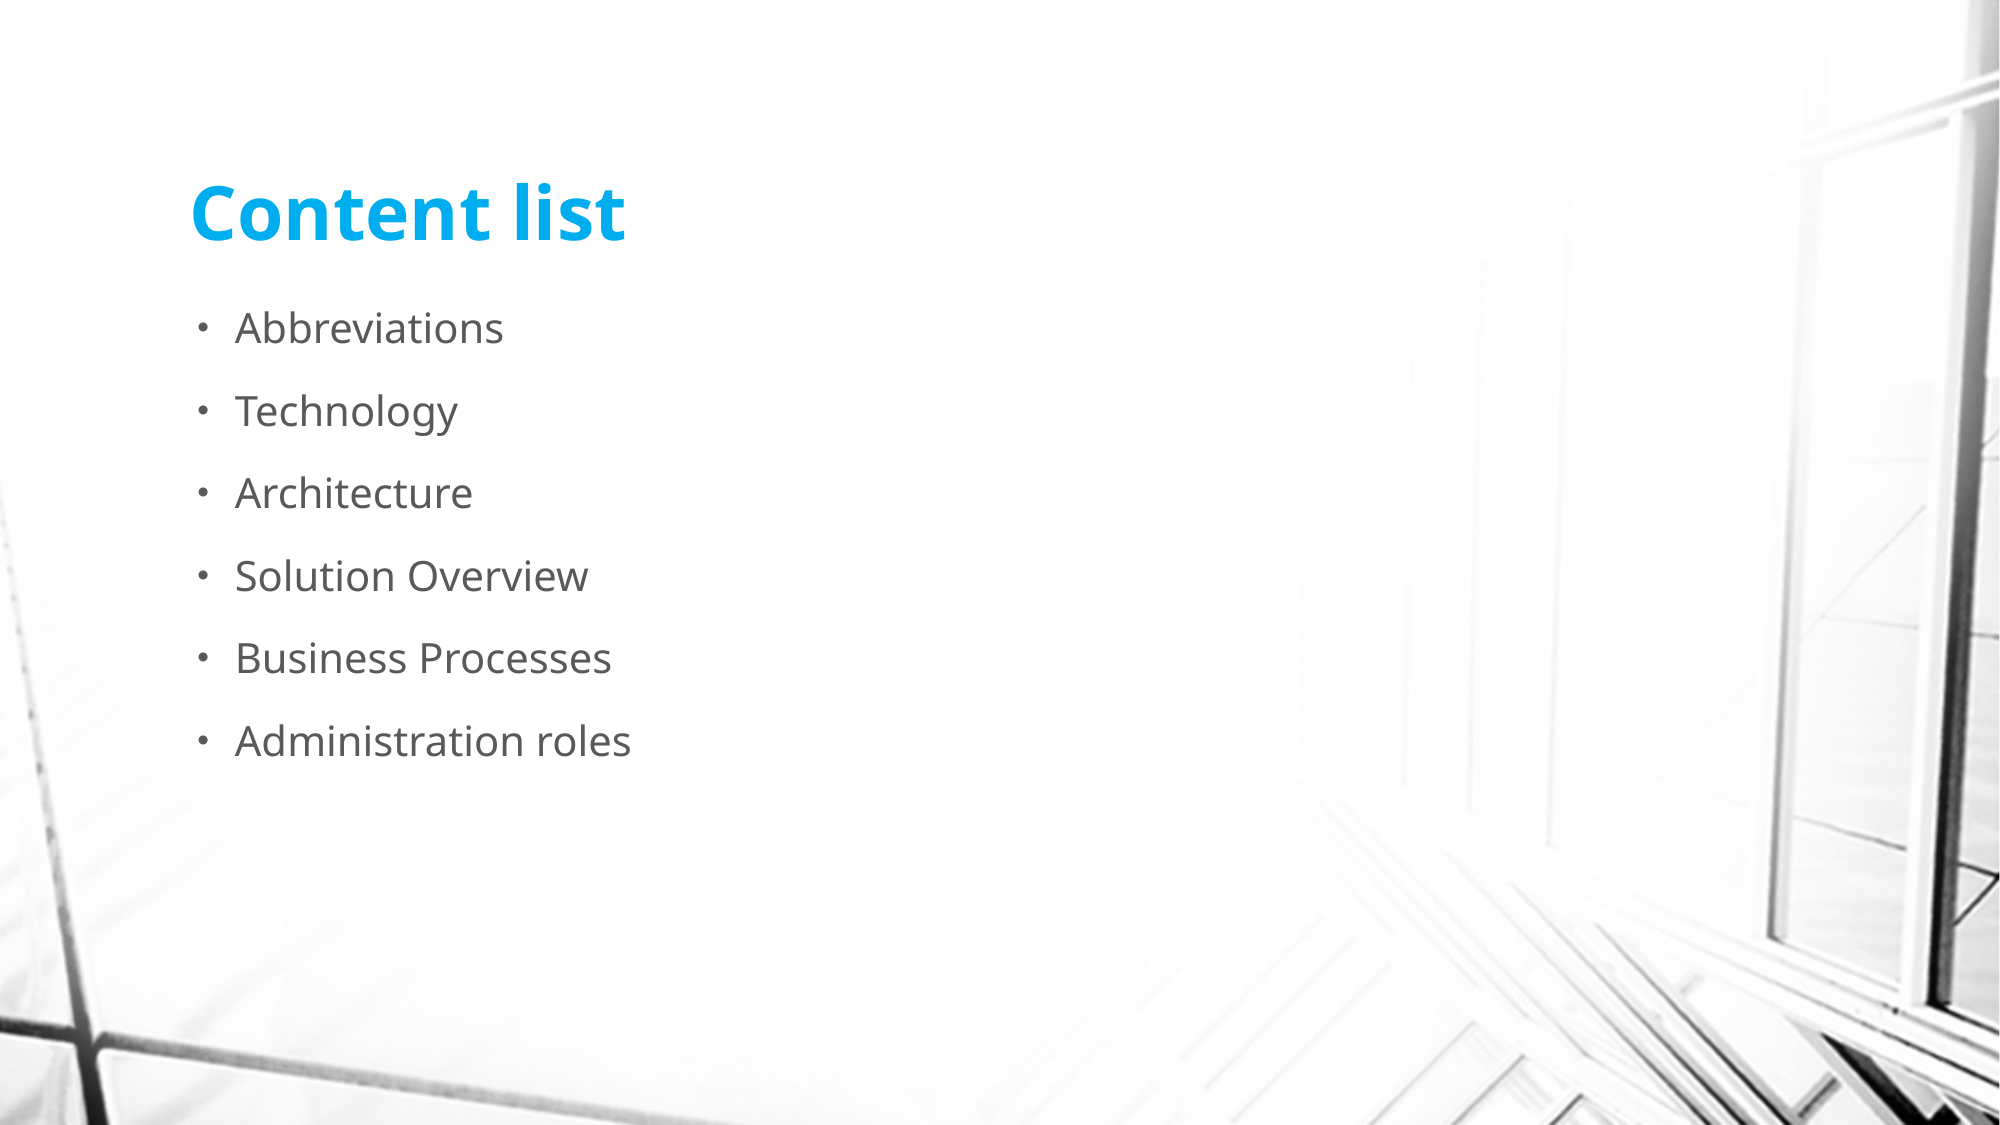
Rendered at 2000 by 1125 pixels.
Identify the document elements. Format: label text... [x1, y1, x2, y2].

list Abbreviations Technology Architecture Solution Overview Business Processes Administration roles [174, 299, 1600, 988]
picture [0, 0, 2000, 1125]
title Content list [174, 87, 1600, 263]
